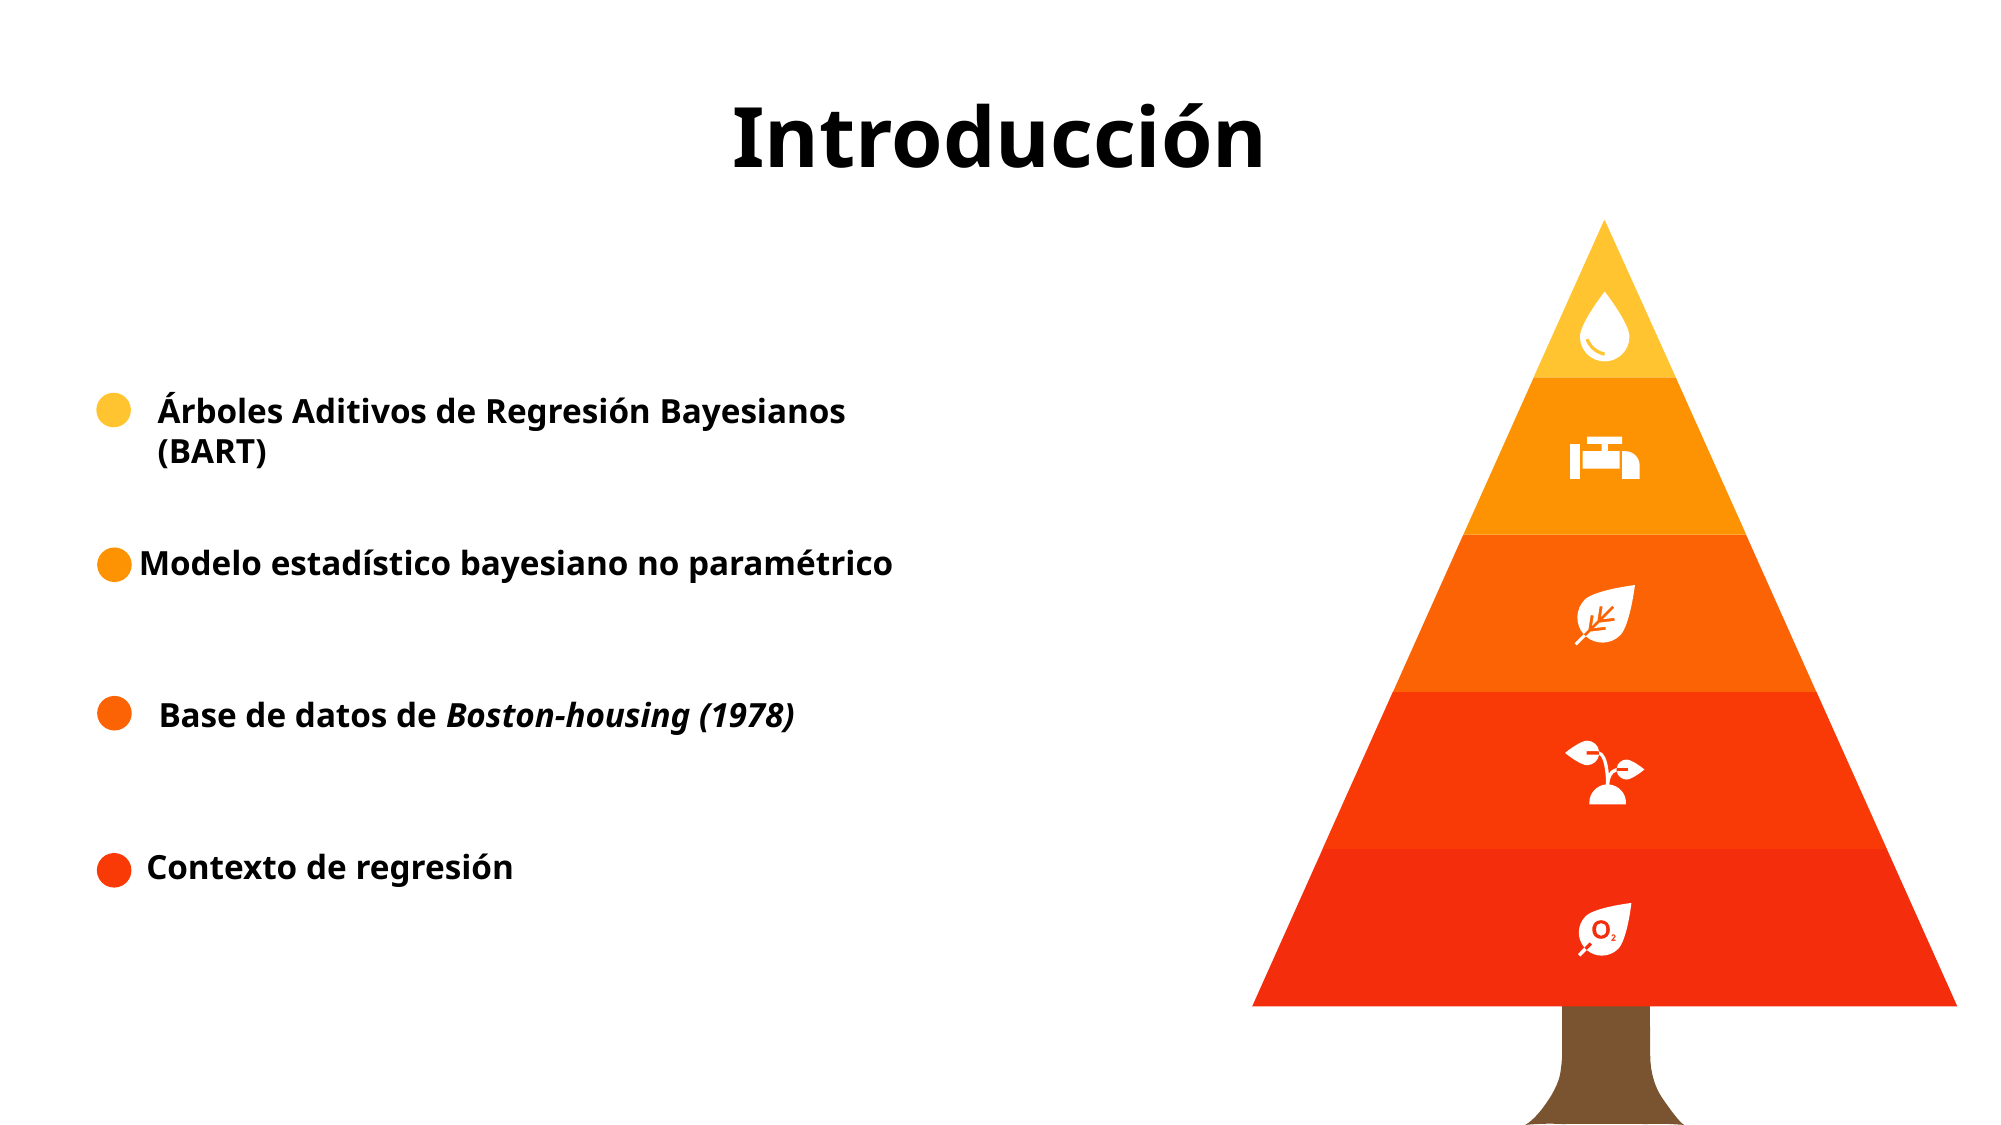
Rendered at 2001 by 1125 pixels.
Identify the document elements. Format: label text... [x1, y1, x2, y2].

text_box [1525, 1007, 1685, 1125]
text_box Contexto de regresión [131, 838, 529, 894]
text_box [1463, 377, 1747, 535]
text_box [1392, 535, 1817, 692]
text_box [96, 852, 131, 888]
text_box [1322, 692, 1887, 850]
text_box Base de datos de Boston-housing (1978) [143, 686, 810, 742]
text_box [1533, 220, 1676, 378]
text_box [1569, 436, 1640, 479]
text_box [96, 392, 131, 428]
text_box [1252, 849, 1958, 1007]
text_box [97, 547, 124, 583]
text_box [1577, 902, 1632, 957]
text_box Árboles Aditivos de Regresión Bayesianos (BART) [142, 382, 897, 478]
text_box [1574, 585, 1635, 646]
text_box [1579, 291, 1630, 362]
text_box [1565, 740, 1645, 805]
title Introducción [335, 50, 1665, 232]
text_box [97, 695, 132, 731]
text_box Modelo estadístico bayesiano no paramétrico [124, 534, 909, 590]
